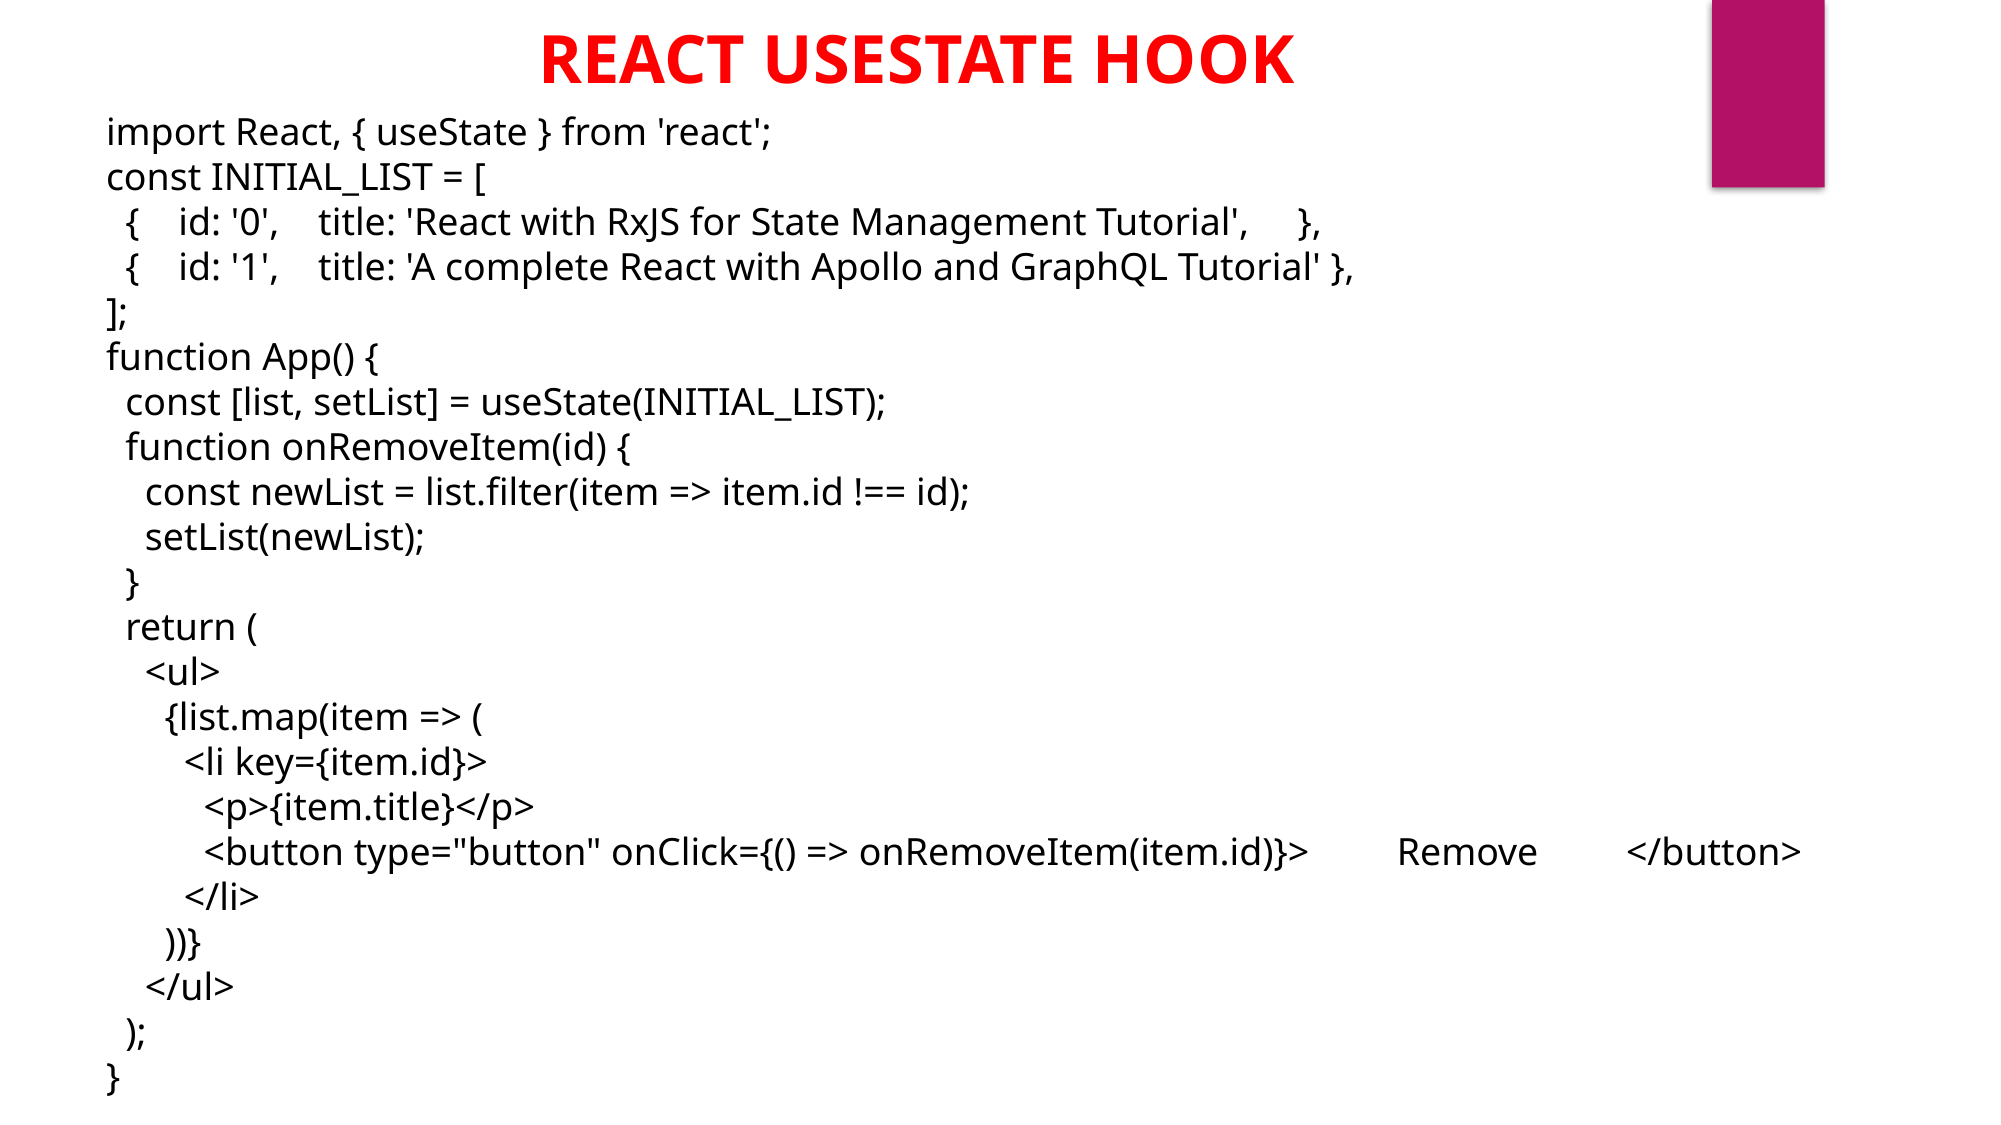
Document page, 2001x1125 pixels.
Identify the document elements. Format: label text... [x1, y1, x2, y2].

text_box REACT USESTATE HOOK [523, 9, 1310, 105]
text_box import React, { useState } from 'react'; const INITIAL_LIST = [ { id: '0', title: 'React with RxJS for State Management Tutorial', }, { id: '1', title: 'A complete React with Apollo and GraphQL Tutorial' }, ]; function App() { const [list, setList] = useState(INITIAL_LIST); function onRemoveItem(id) { const newList = list.filter(item => item.id !== id); setList(newList); } return ( <ul> {list.map(item => ( <li key={item.id}> <p>{item.title}</p> <button type="button" onClick={() => onRemoveItem(item.id)}> Remove </button> </li> ))} </ul> ); } [91, 100, 1924, 1106]
